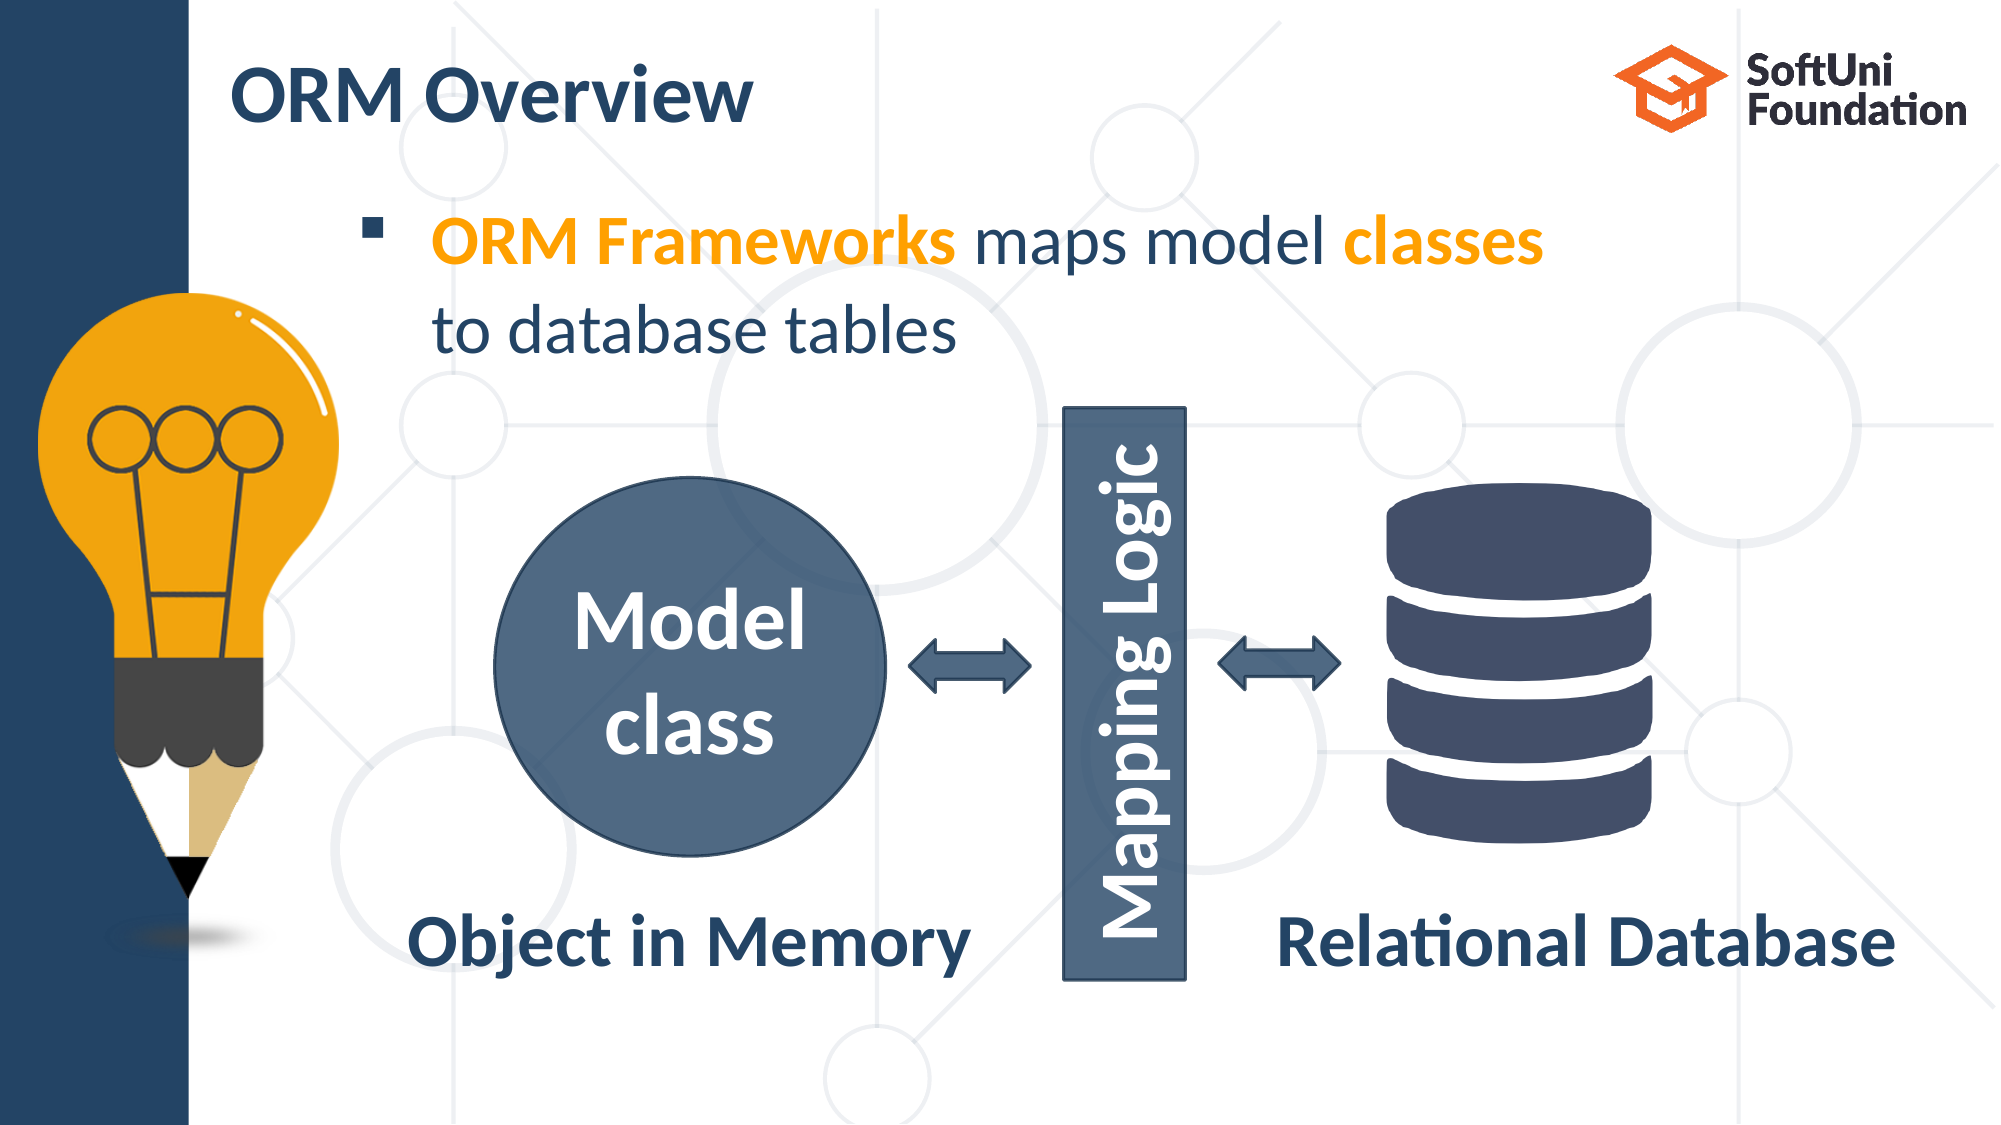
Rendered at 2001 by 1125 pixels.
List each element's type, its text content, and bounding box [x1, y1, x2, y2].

picture [1613, 44, 1966, 133]
text_box [906, 637, 1033, 695]
text_box Relational Database [1261, 883, 1914, 989]
title ORM Overview [212, 16, 1591, 162]
picture [38, 293, 338, 961]
picture [1290, 435, 1746, 891]
text_box Model class [492, 475, 888, 859]
text_box Object in Memory [392, 883, 988, 989]
text_box Mapping Logic [1062, 406, 1187, 982]
text_box [1216, 634, 1285, 692]
list ORM Frameworks maps model classes to database tables [338, 183, 1968, 1050]
